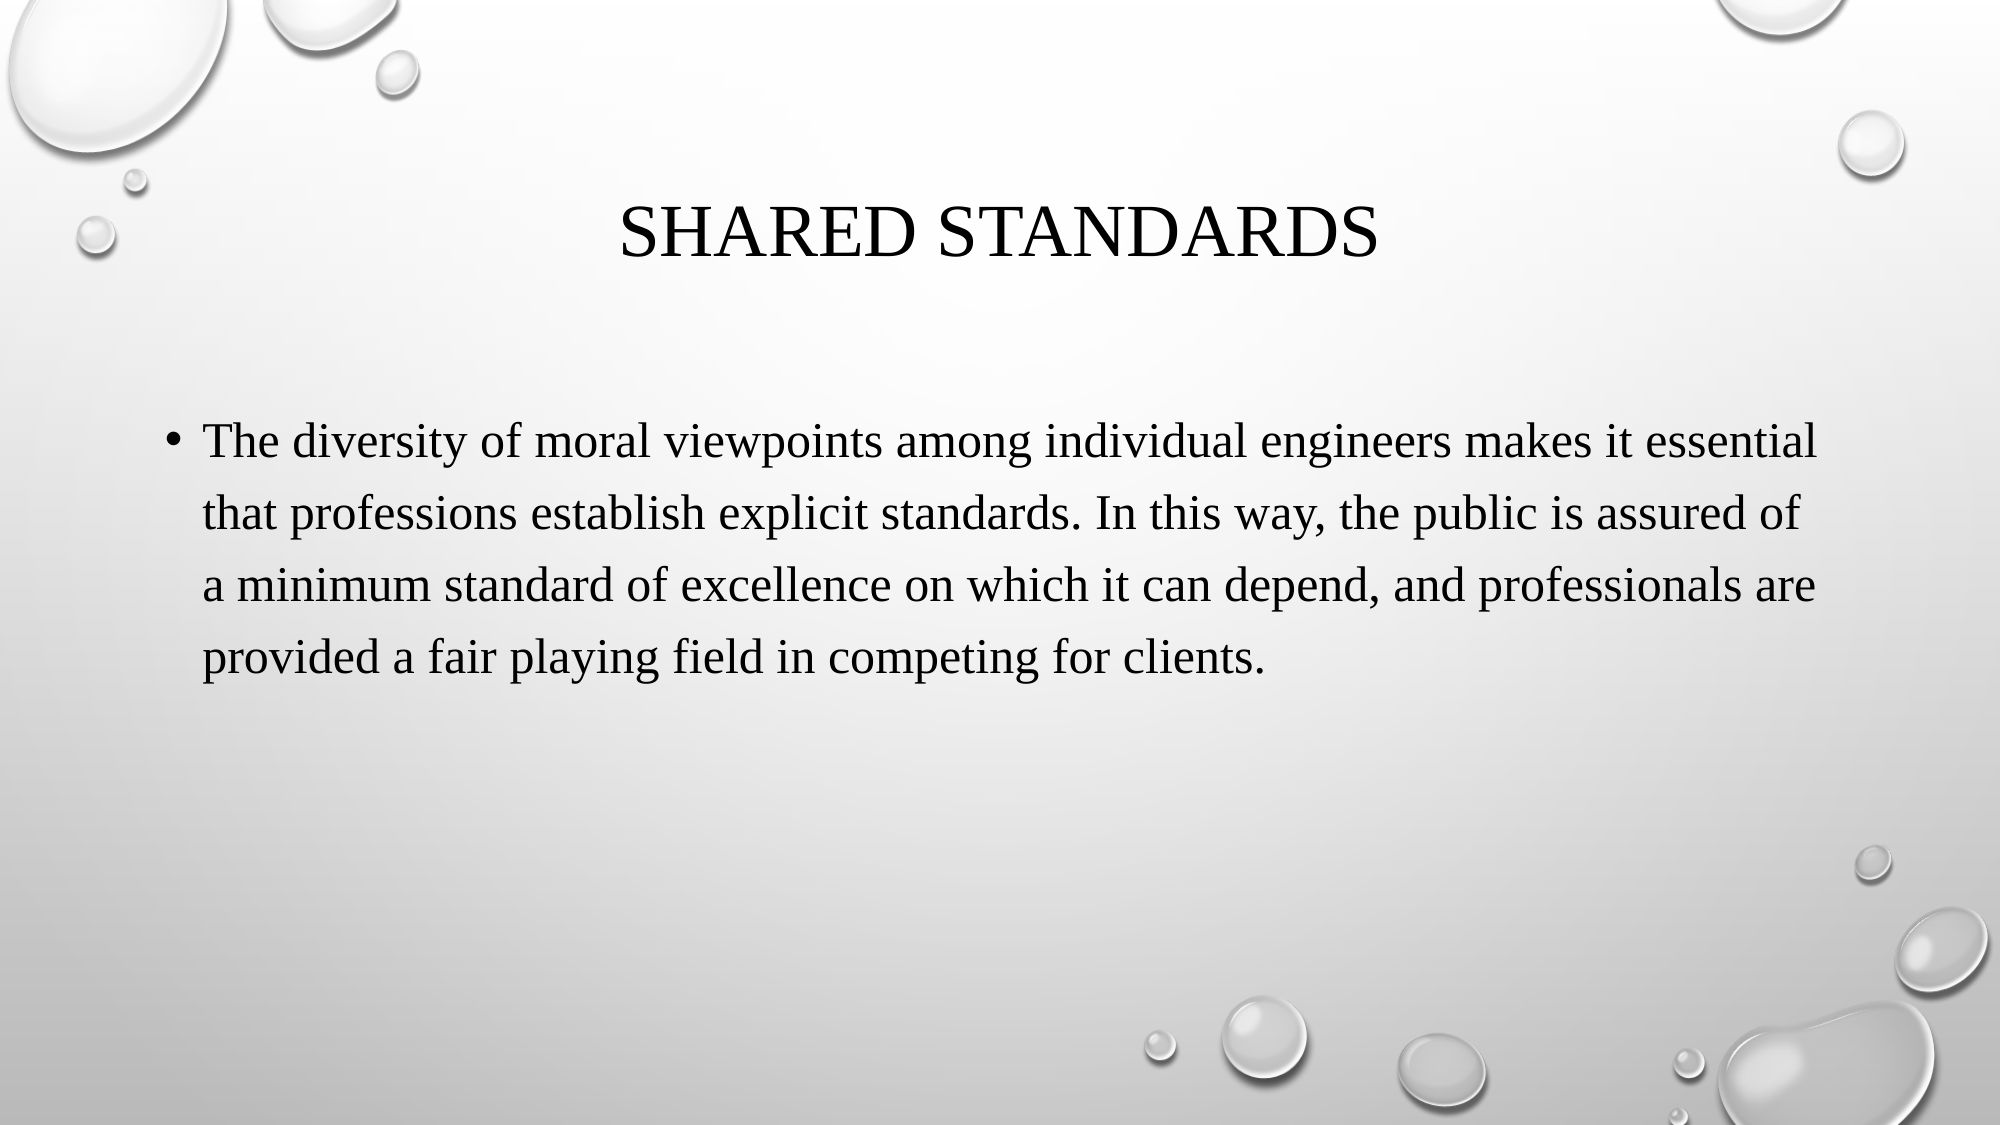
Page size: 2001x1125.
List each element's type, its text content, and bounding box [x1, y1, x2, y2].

list The diversity of moral viewpoints among individual engineers makes it essential that professions establish explicit standards. In this way, the public is assured of a minimum standard of excellence on which it can depend, and professionals are provided a fair playing field in competing for clients. [149, 388, 1850, 950]
title SHARED STANDARDS [149, 101, 1851, 364]
picture [0, 0, 2000, 1125]
